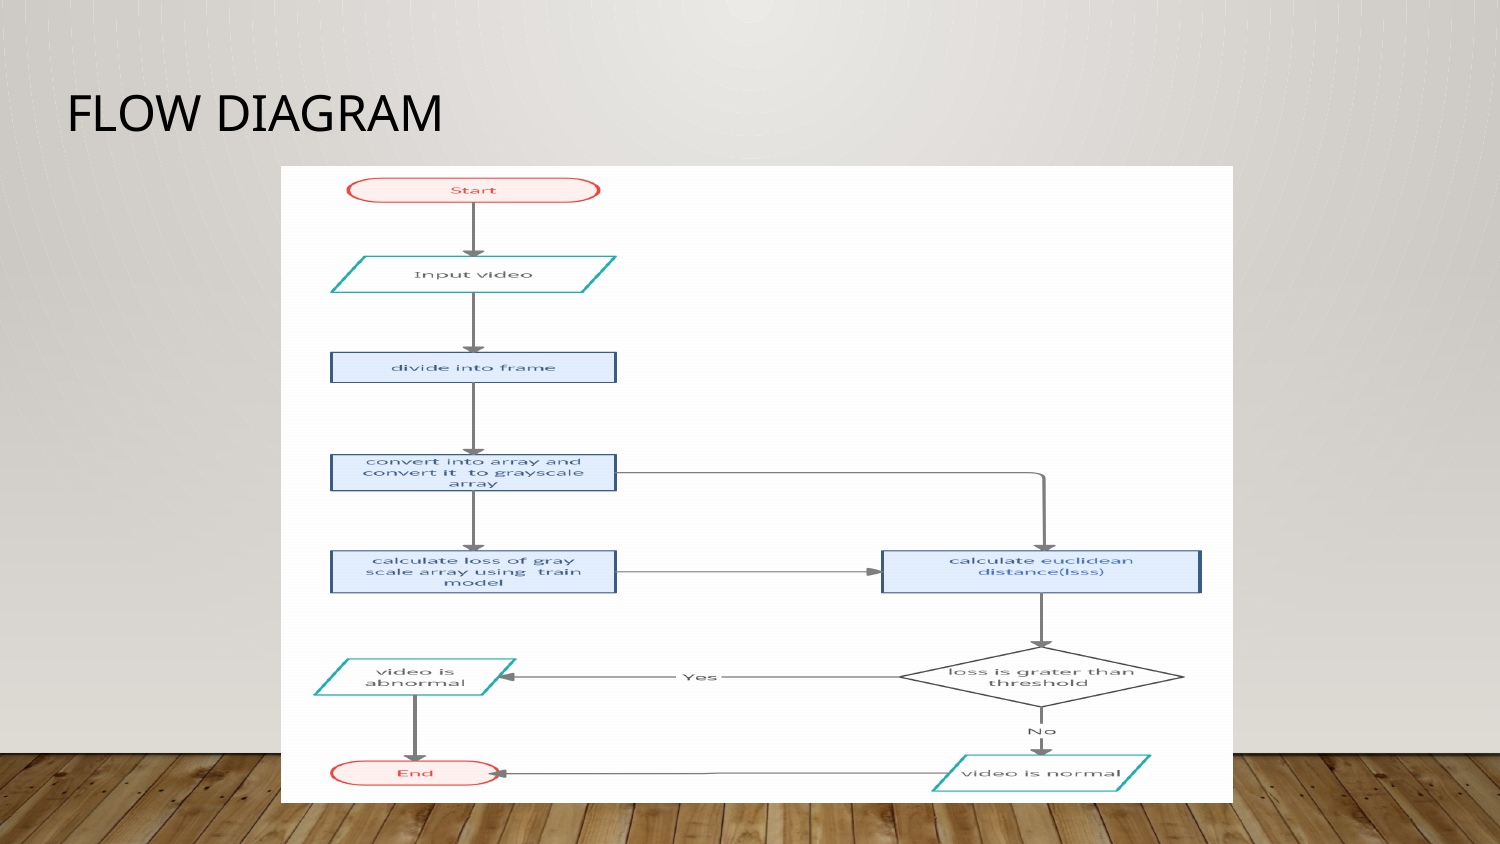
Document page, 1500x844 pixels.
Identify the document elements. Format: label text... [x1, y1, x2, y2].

picture [0, 166, 1500, 844]
title Flow diagram [51, 72, 1449, 167]
